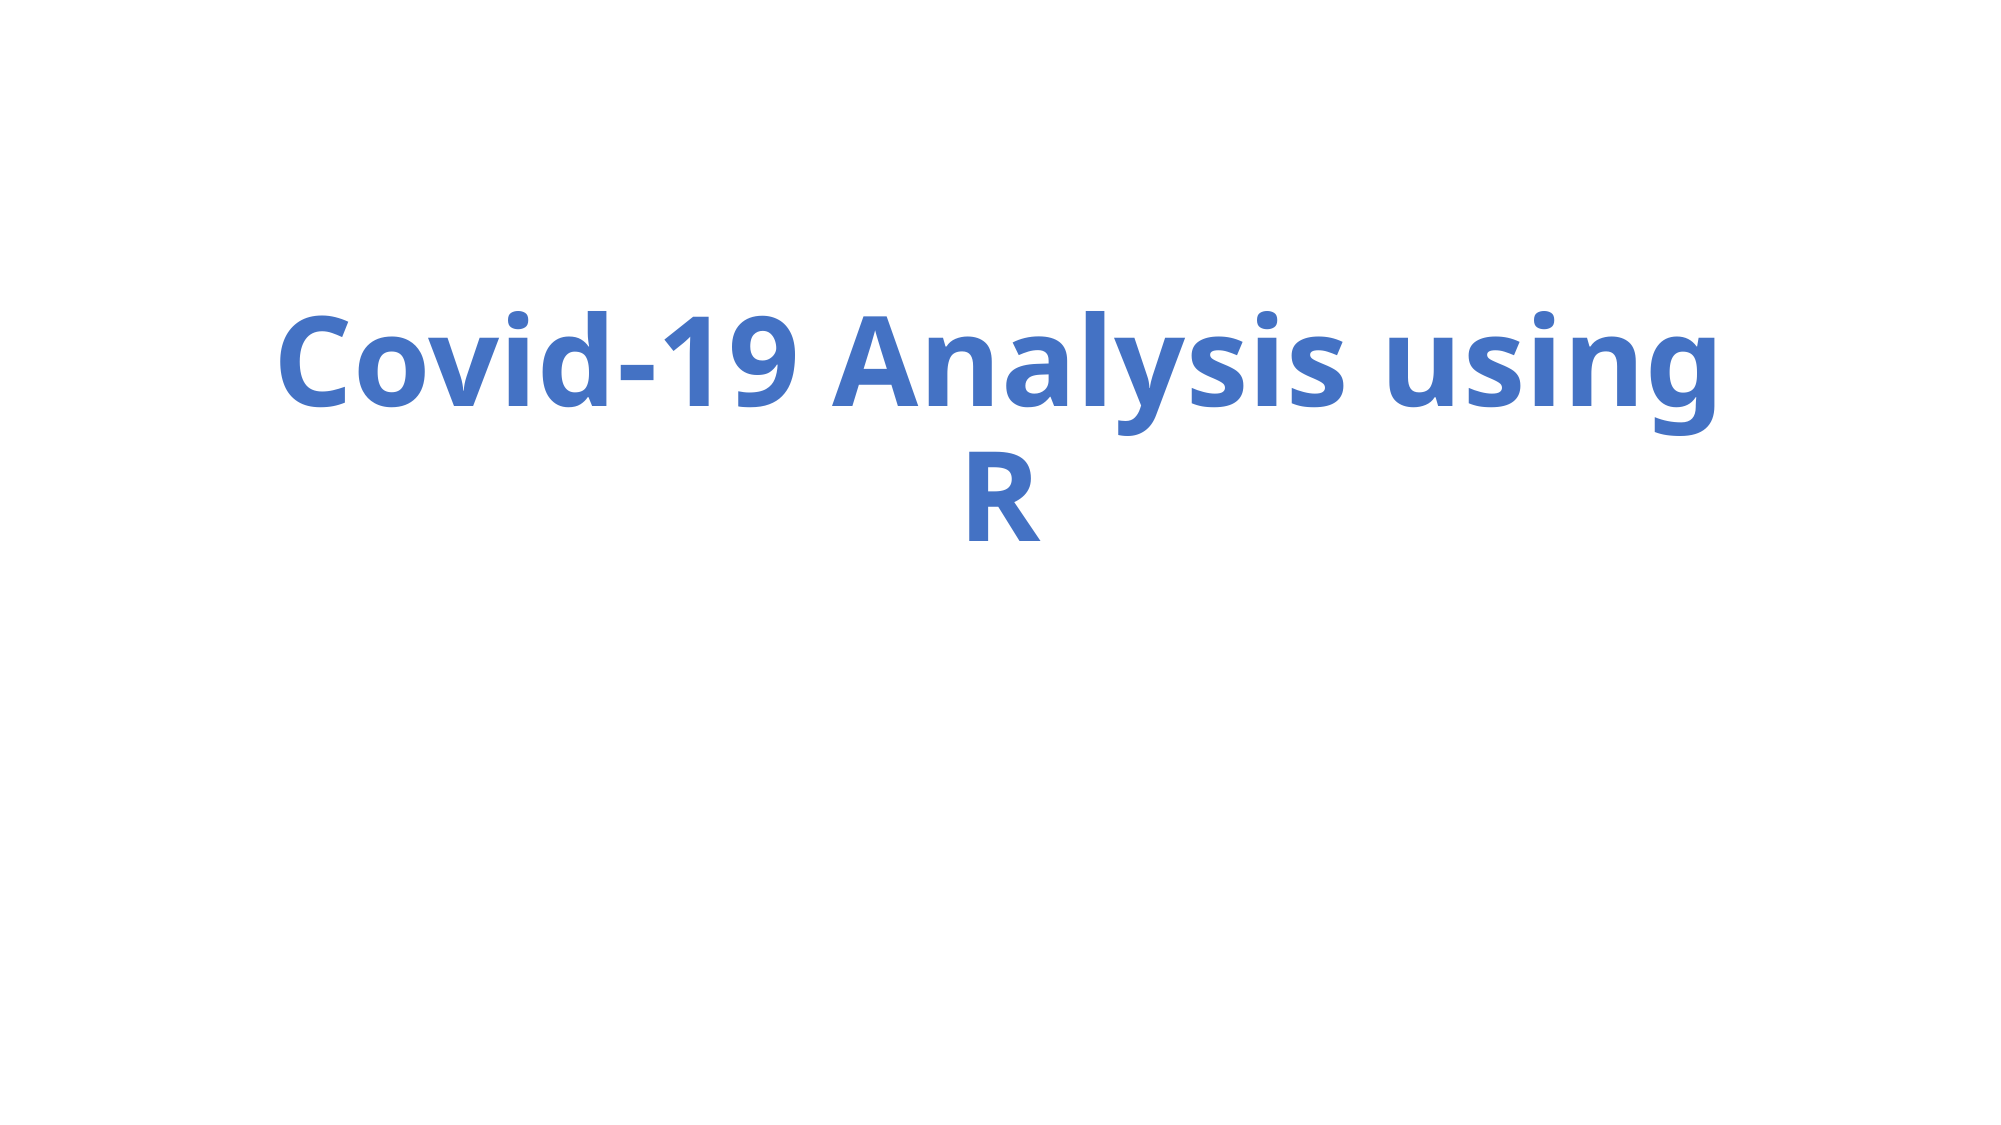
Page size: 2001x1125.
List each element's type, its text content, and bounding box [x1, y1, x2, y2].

title Covid-19 Analysis using R [249, 184, 1750, 576]
